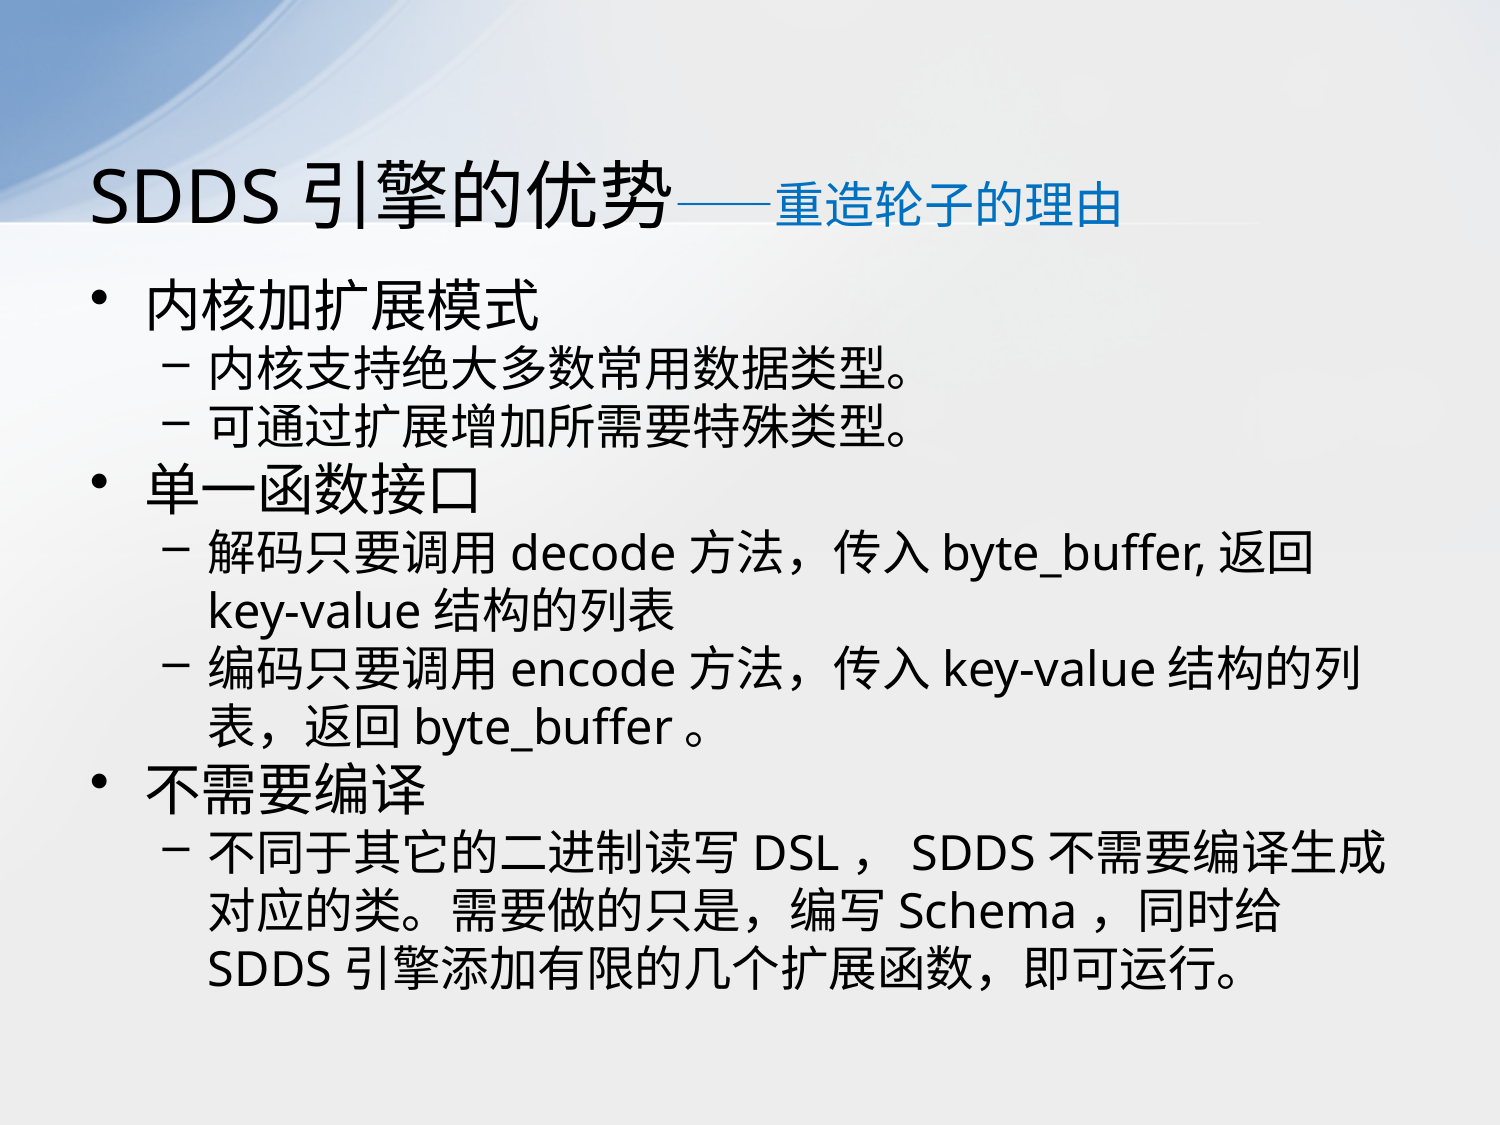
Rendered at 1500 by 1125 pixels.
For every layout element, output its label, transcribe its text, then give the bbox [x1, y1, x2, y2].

list 内核加扩展模式 内核支持绝大多数常用数据类型。 可通过扩展增加所需要特殊类型。 单一函数接口 解码只要调用decode方法，传入byte_buffer,返回key-value结构的列表 编码只要调用encode方法，传入key-value结构的列表，返回byte_buffer。 不需要编译 不同于其它的二进制读写DSL，SDDS不需要编译生成对应的类。需要做的只是，编写Schema，同时给SDDS引擎添加有限的几个扩展函数，即可运行。 [75, 262, 1425, 1005]
picture [0, 0, 1500, 1125]
title SDDS引擎的优势——重造轮子的理由 [75, 58, 1425, 247]
